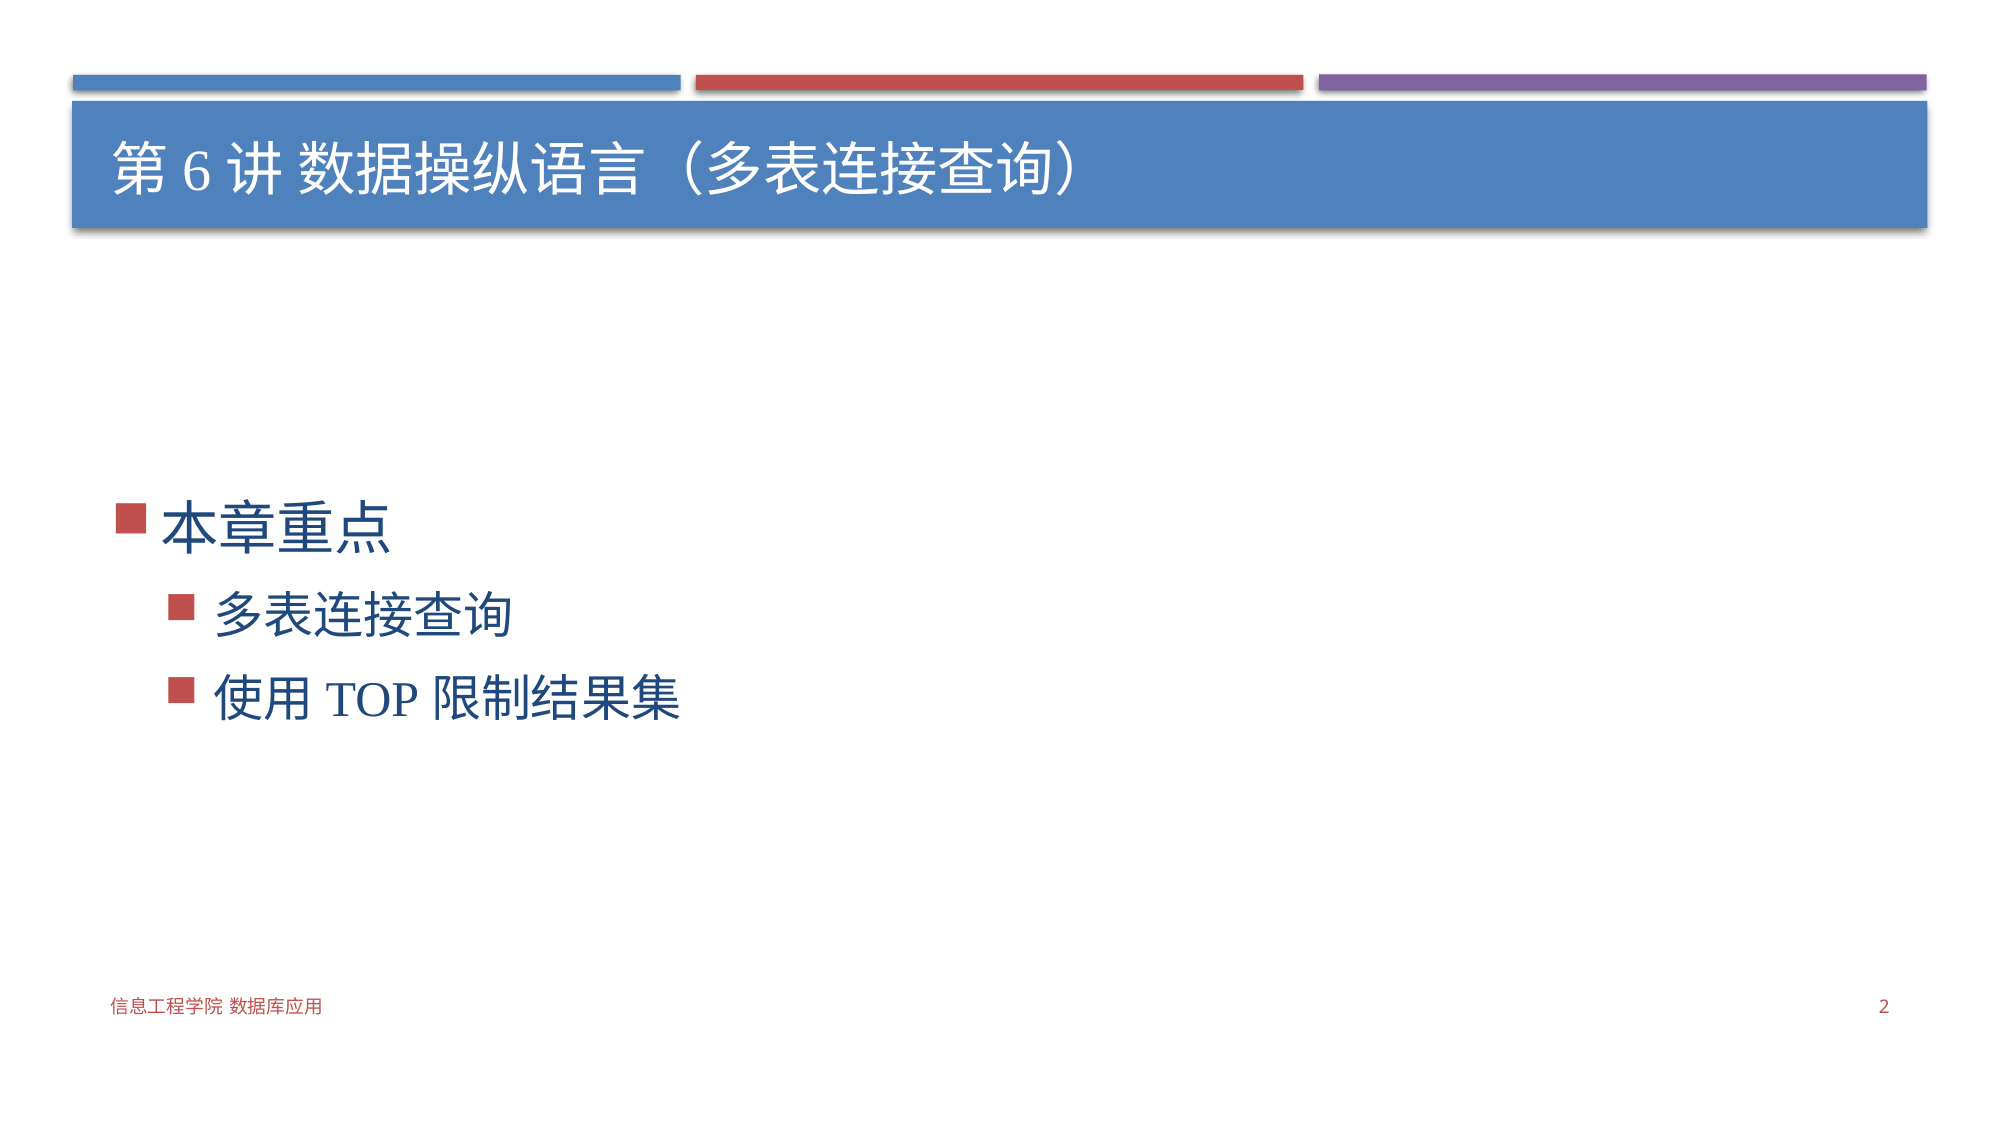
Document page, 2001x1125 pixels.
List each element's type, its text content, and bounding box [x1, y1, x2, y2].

footer 信息工程学院 数据库应用 [95, 976, 1230, 1037]
slide_number 2 [1732, 977, 1905, 1037]
title 第6讲 数据操纵语言（多表连接查询） [95, 115, 1905, 210]
list 本章重点 多表连接查询 使用TOP限制结果集 [95, 256, 1905, 962]
